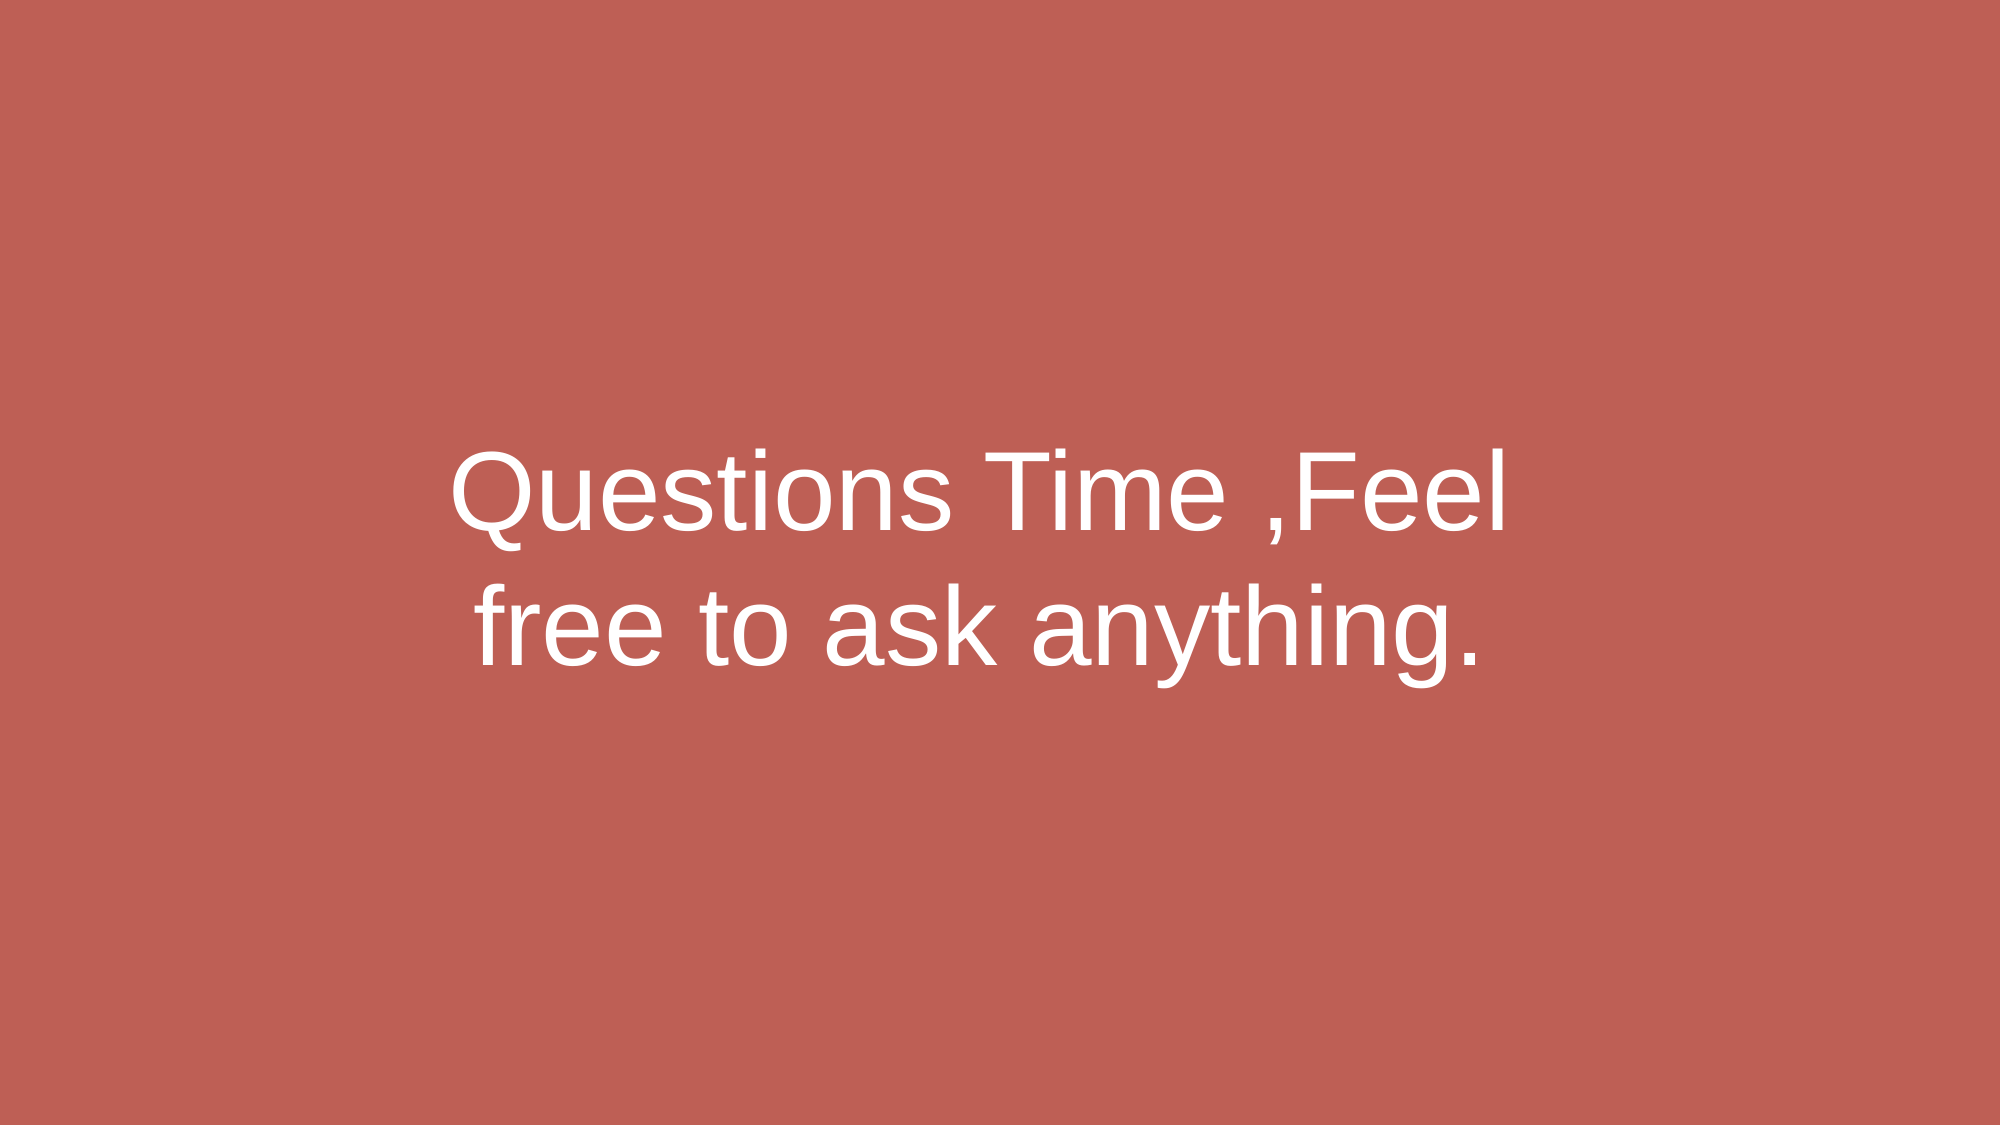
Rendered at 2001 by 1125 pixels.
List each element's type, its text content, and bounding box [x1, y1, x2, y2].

text_box Questions Time ,Feel free to ask anything. [416, 410, 1543, 696]
